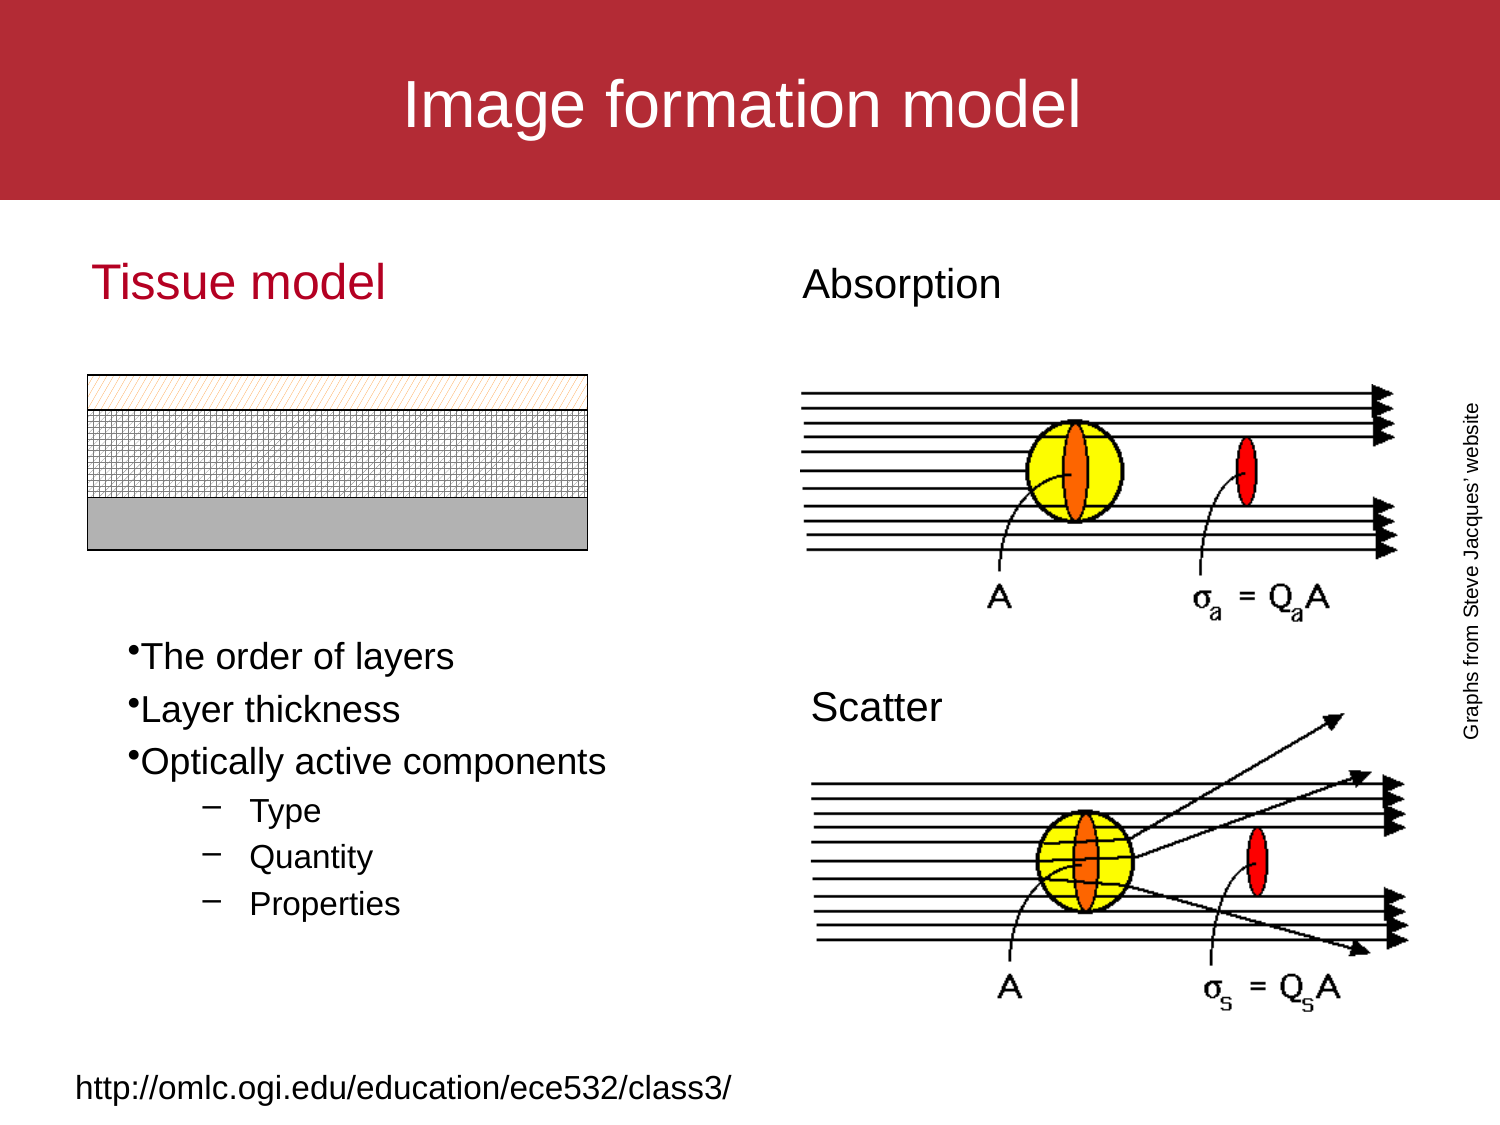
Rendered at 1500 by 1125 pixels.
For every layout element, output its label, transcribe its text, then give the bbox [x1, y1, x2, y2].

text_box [787, 249, 1018, 738]
picture [810, 712, 1410, 1016]
picture [1018, 383, 1399, 626]
title Image formation model [112, 7, 1388, 195]
list The order of layers Layer thickness Optically active components Type Quantity Properties [112, 624, 738, 1050]
text_box Tissue model [76, 242, 402, 317]
text_box [87, 375, 588, 409]
text_box Graphs from Steve Jacques’ website [1449, 387, 1490, 755]
text_box http://omlc.ogi.edu/education/ece532/class3/ [60, 1058, 1431, 1114]
text_box [87, 409, 588, 497]
text_box [87, 497, 588, 550]
